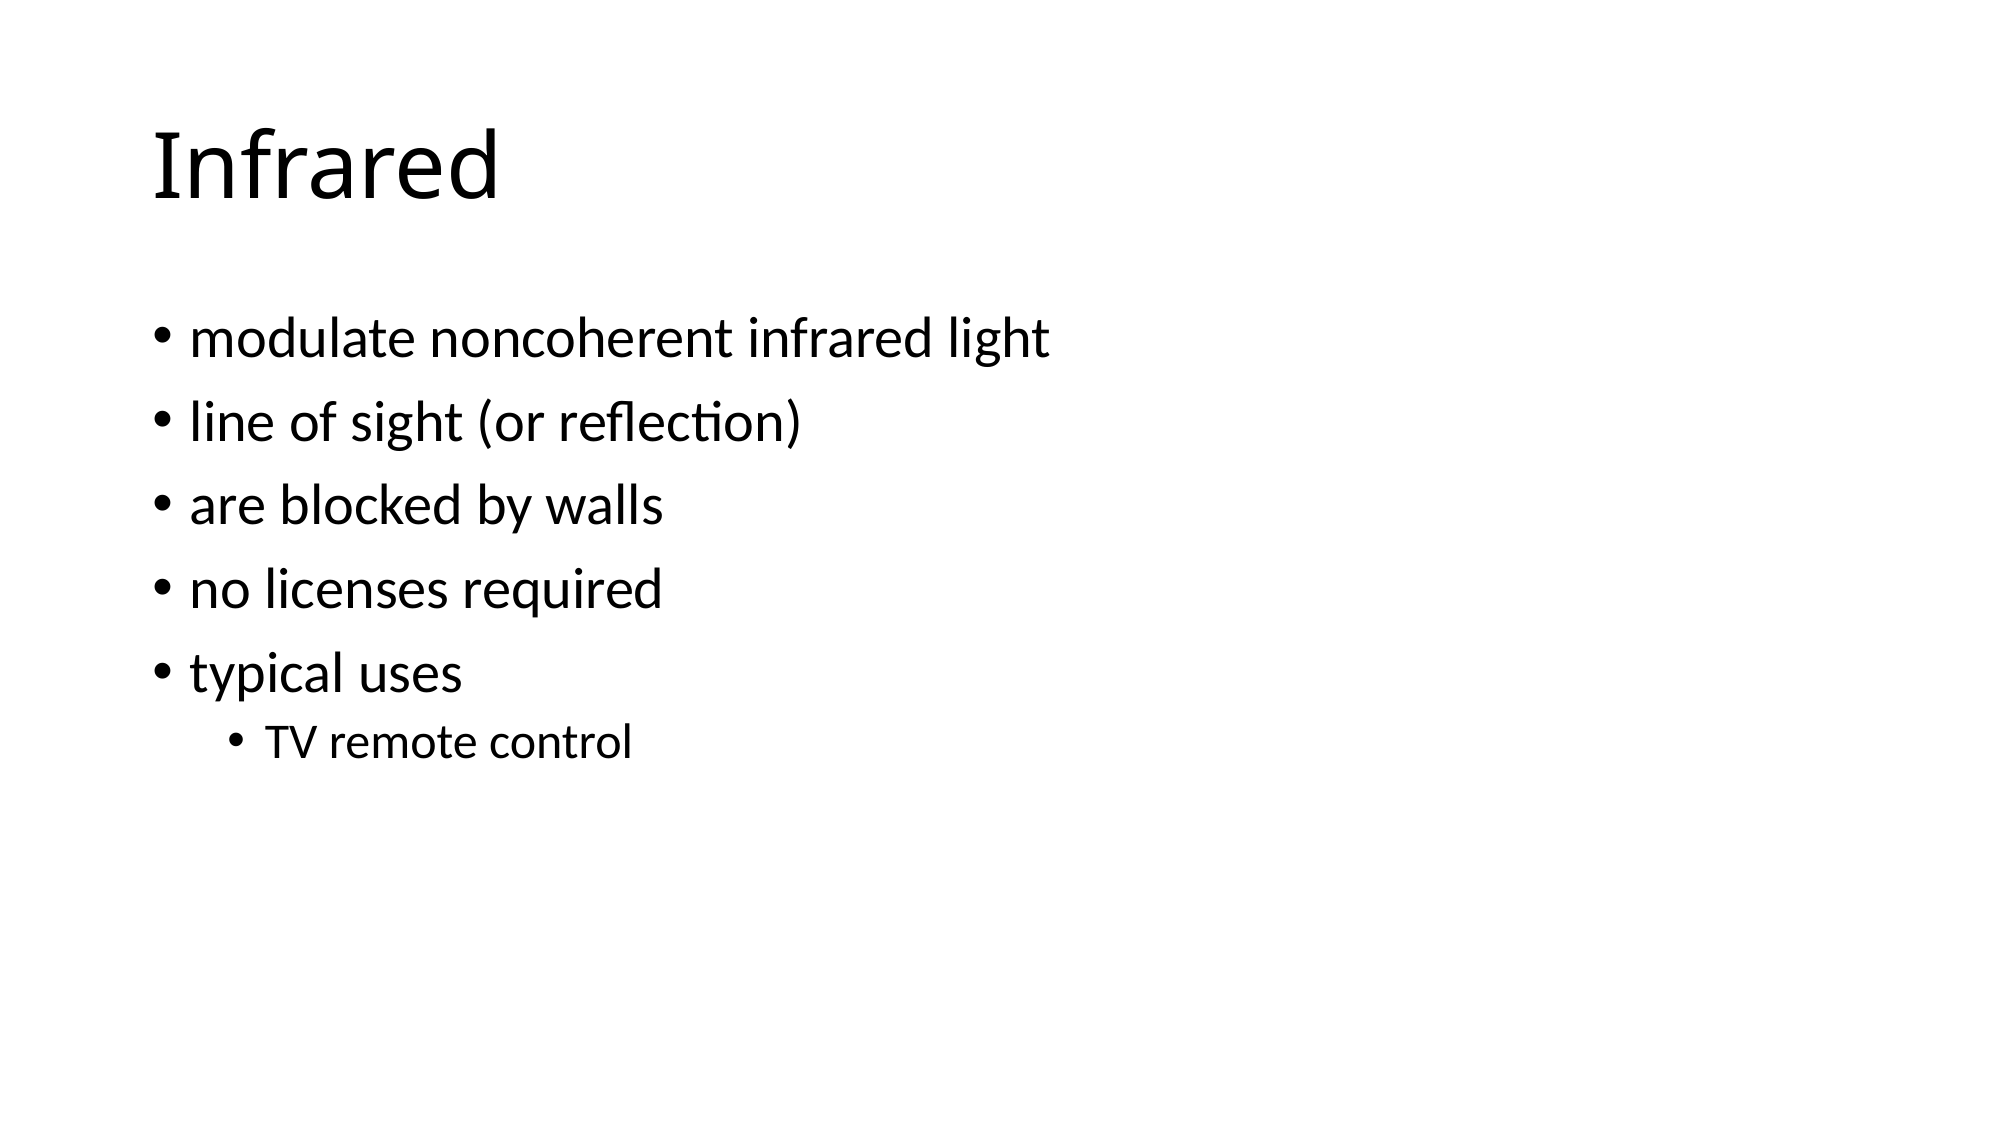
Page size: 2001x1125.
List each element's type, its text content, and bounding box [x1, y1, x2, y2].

title Infrared [137, 59, 1863, 278]
list modulate noncoherent infrared light line of sight (or reflection) are blocked by walls no licenses required typical uses TV remote control [137, 299, 1863, 1014]
